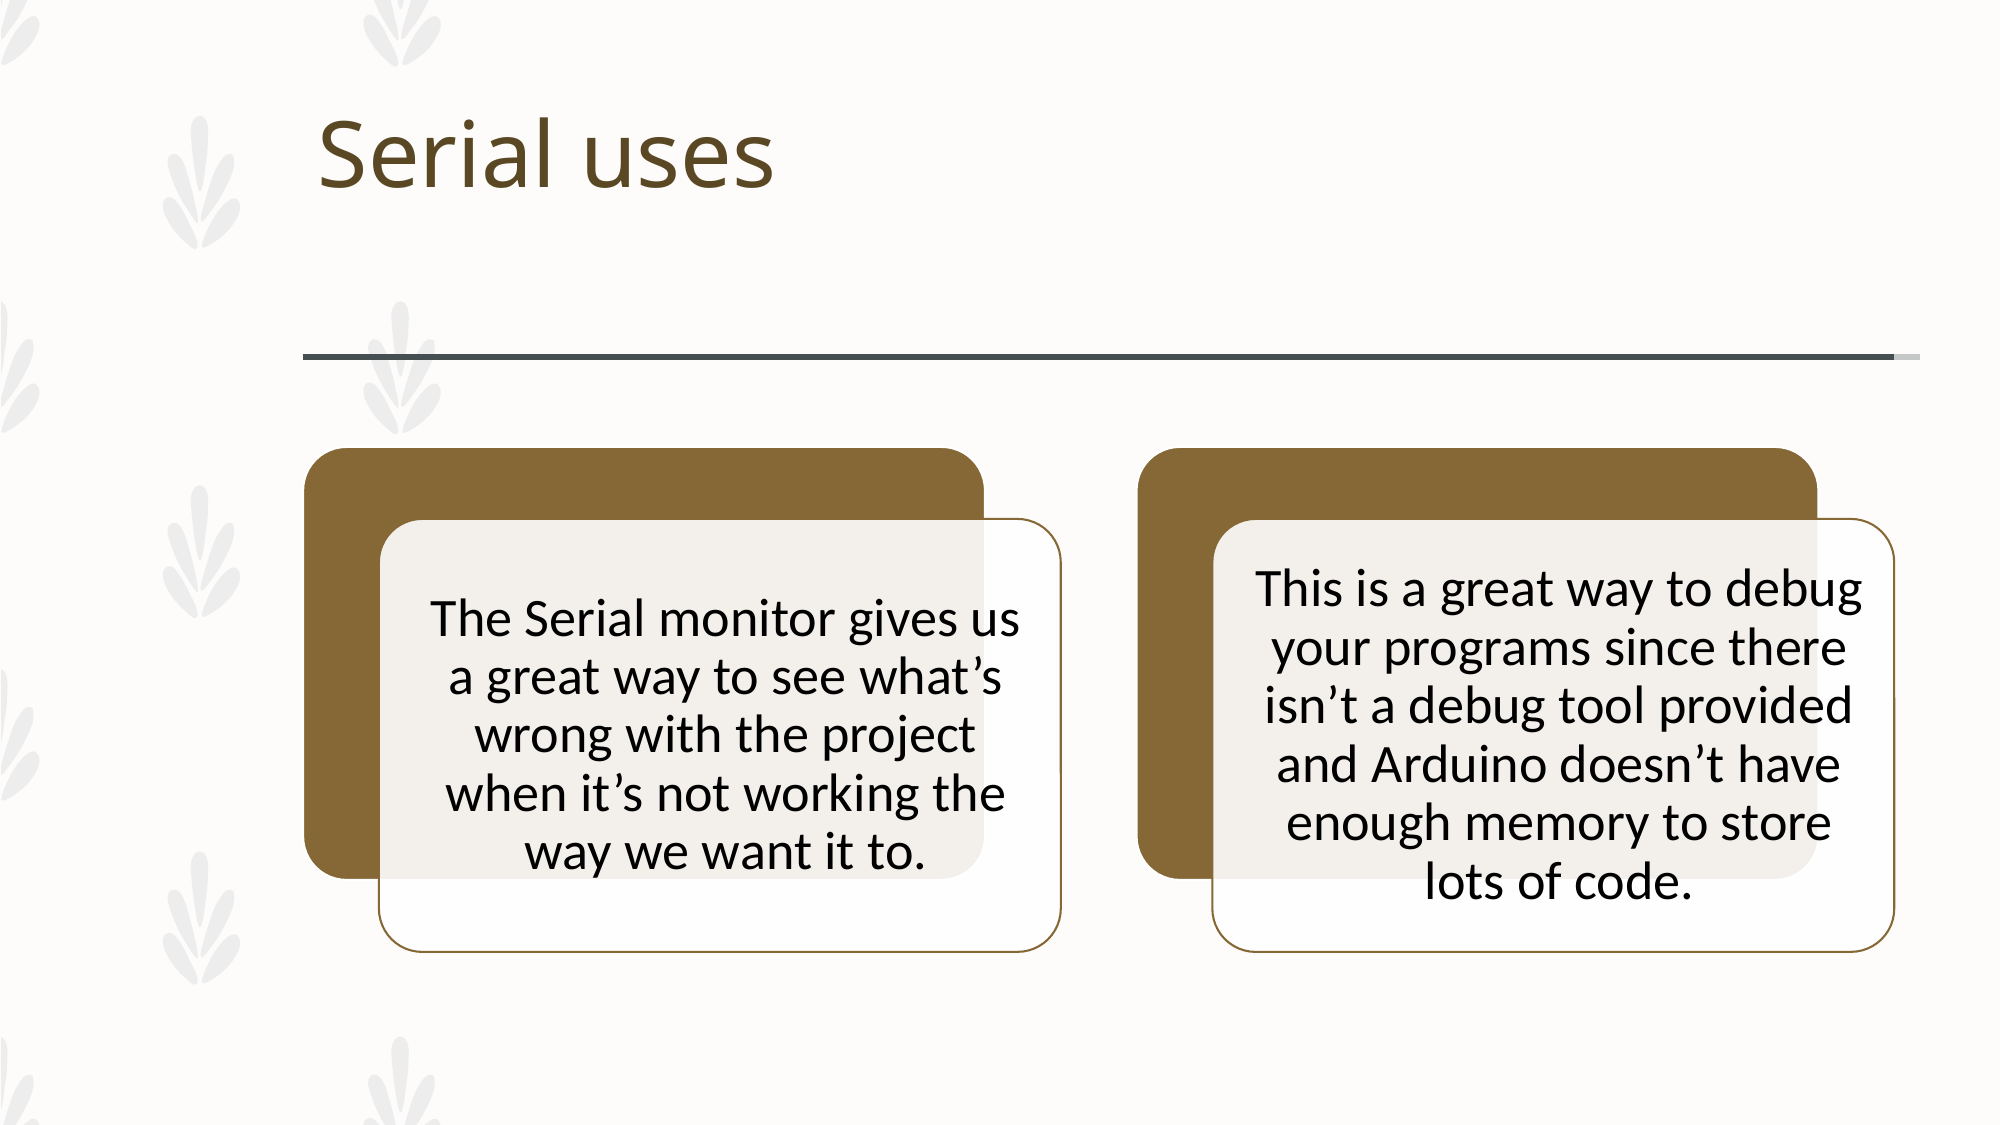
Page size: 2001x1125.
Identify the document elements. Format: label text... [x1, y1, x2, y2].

text_box [0, 0, 2000, 1125]
title Serial uses [302, 93, 1895, 350]
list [302, 399, 1895, 1000]
